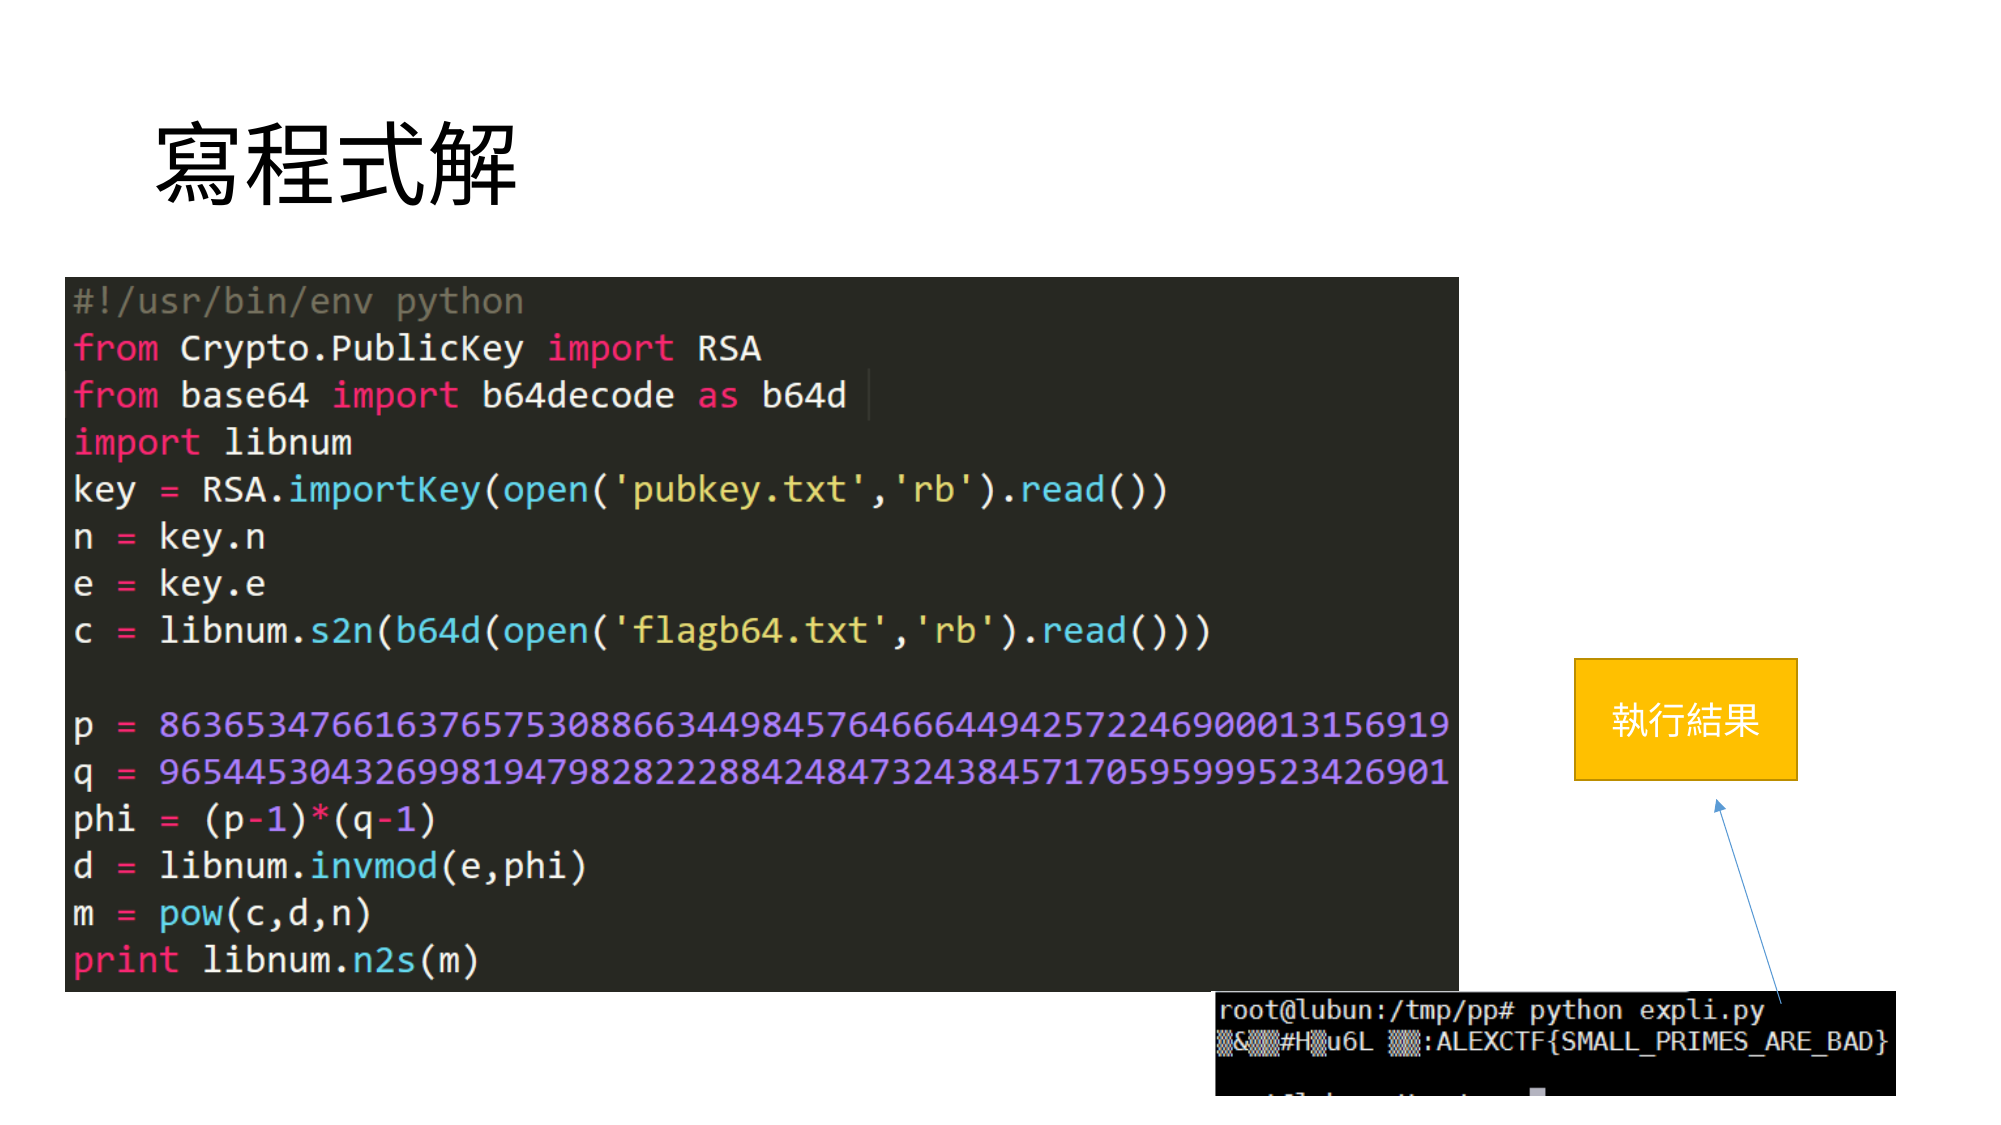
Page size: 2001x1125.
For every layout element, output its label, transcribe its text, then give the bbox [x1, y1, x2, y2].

text_box 執行結果 [1574, 658, 1798, 781]
title 寫程式解 [137, 59, 1863, 278]
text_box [1716, 798, 1782, 1004]
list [65, 277, 1459, 992]
picture [1211, 991, 1896, 1096]
